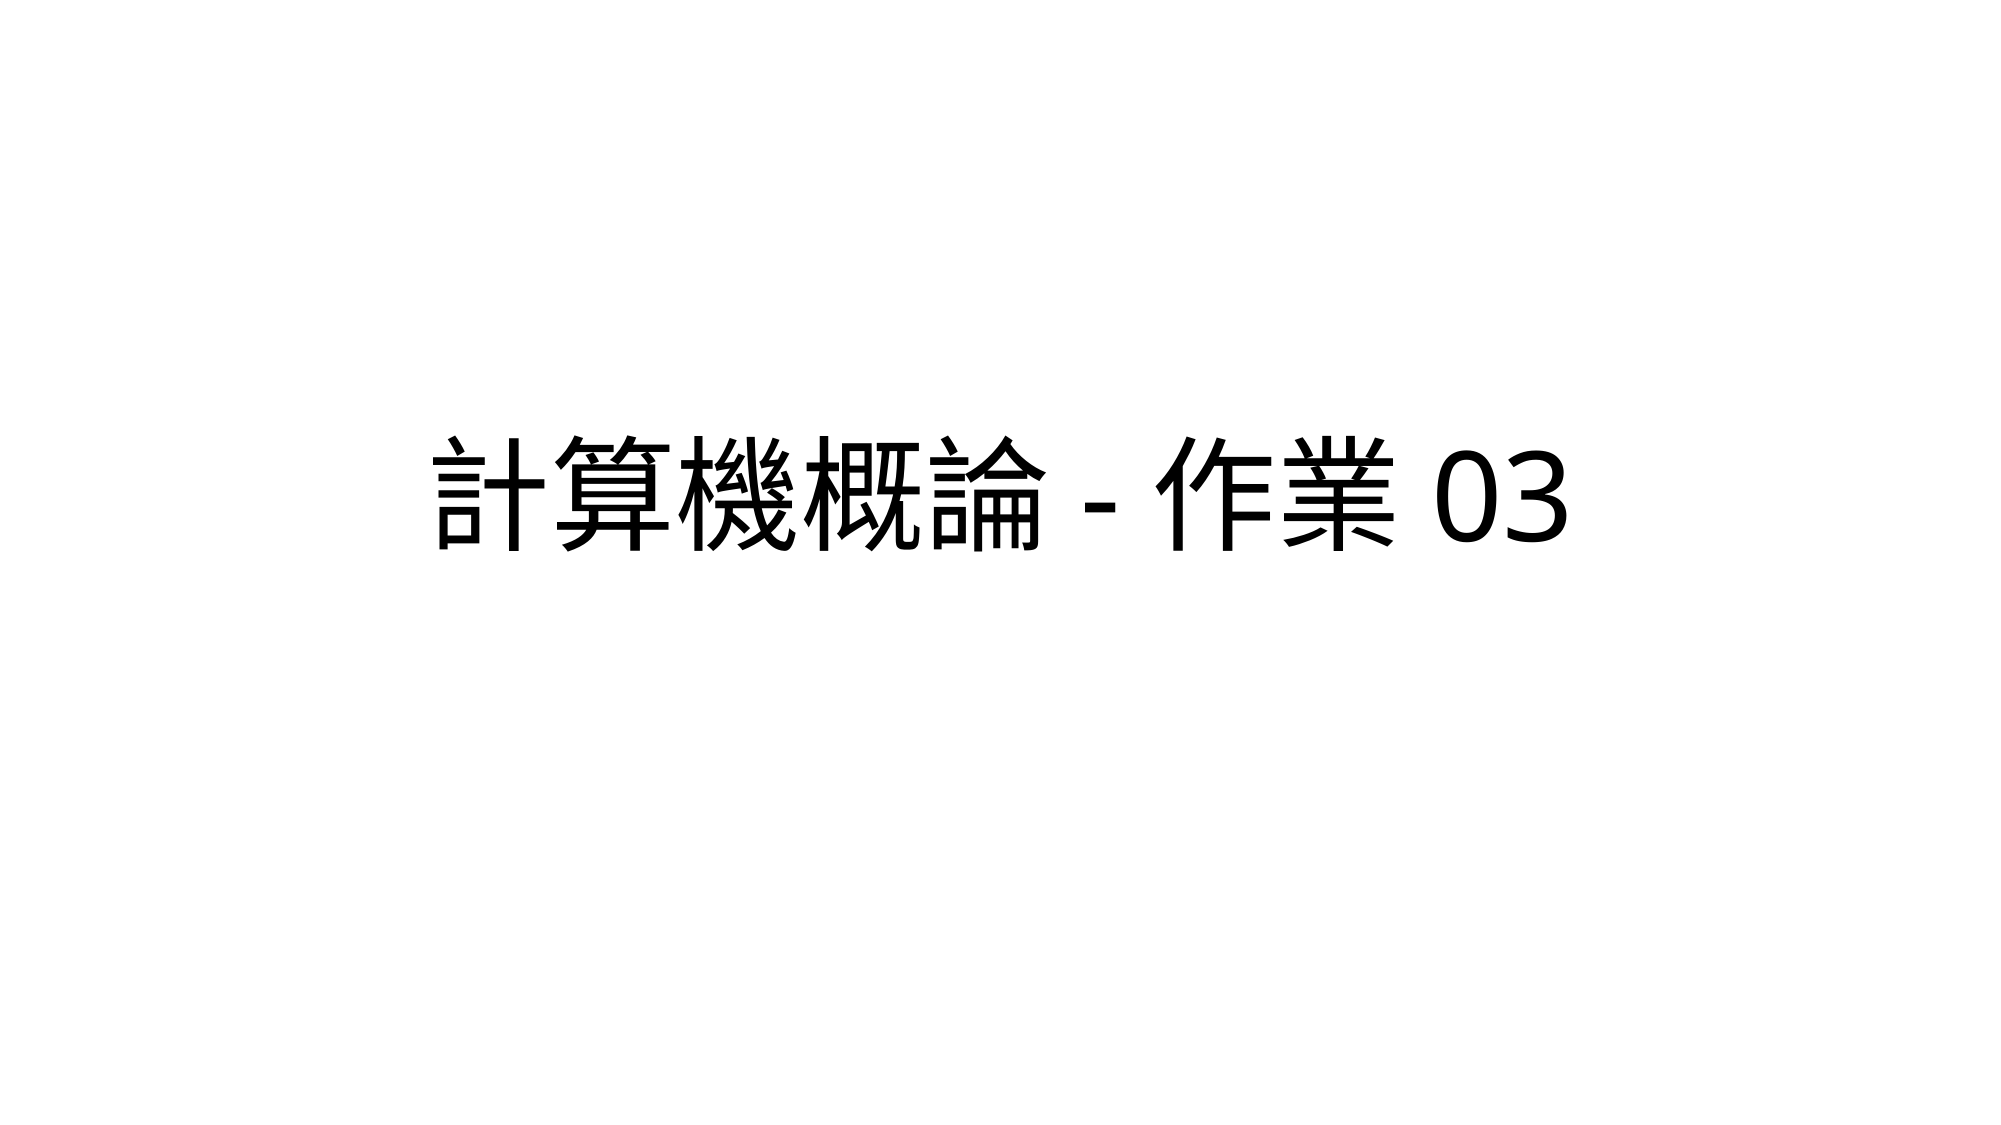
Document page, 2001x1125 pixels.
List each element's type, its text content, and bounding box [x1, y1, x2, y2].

title 計算機概論-作業03 [249, 184, 1750, 576]
